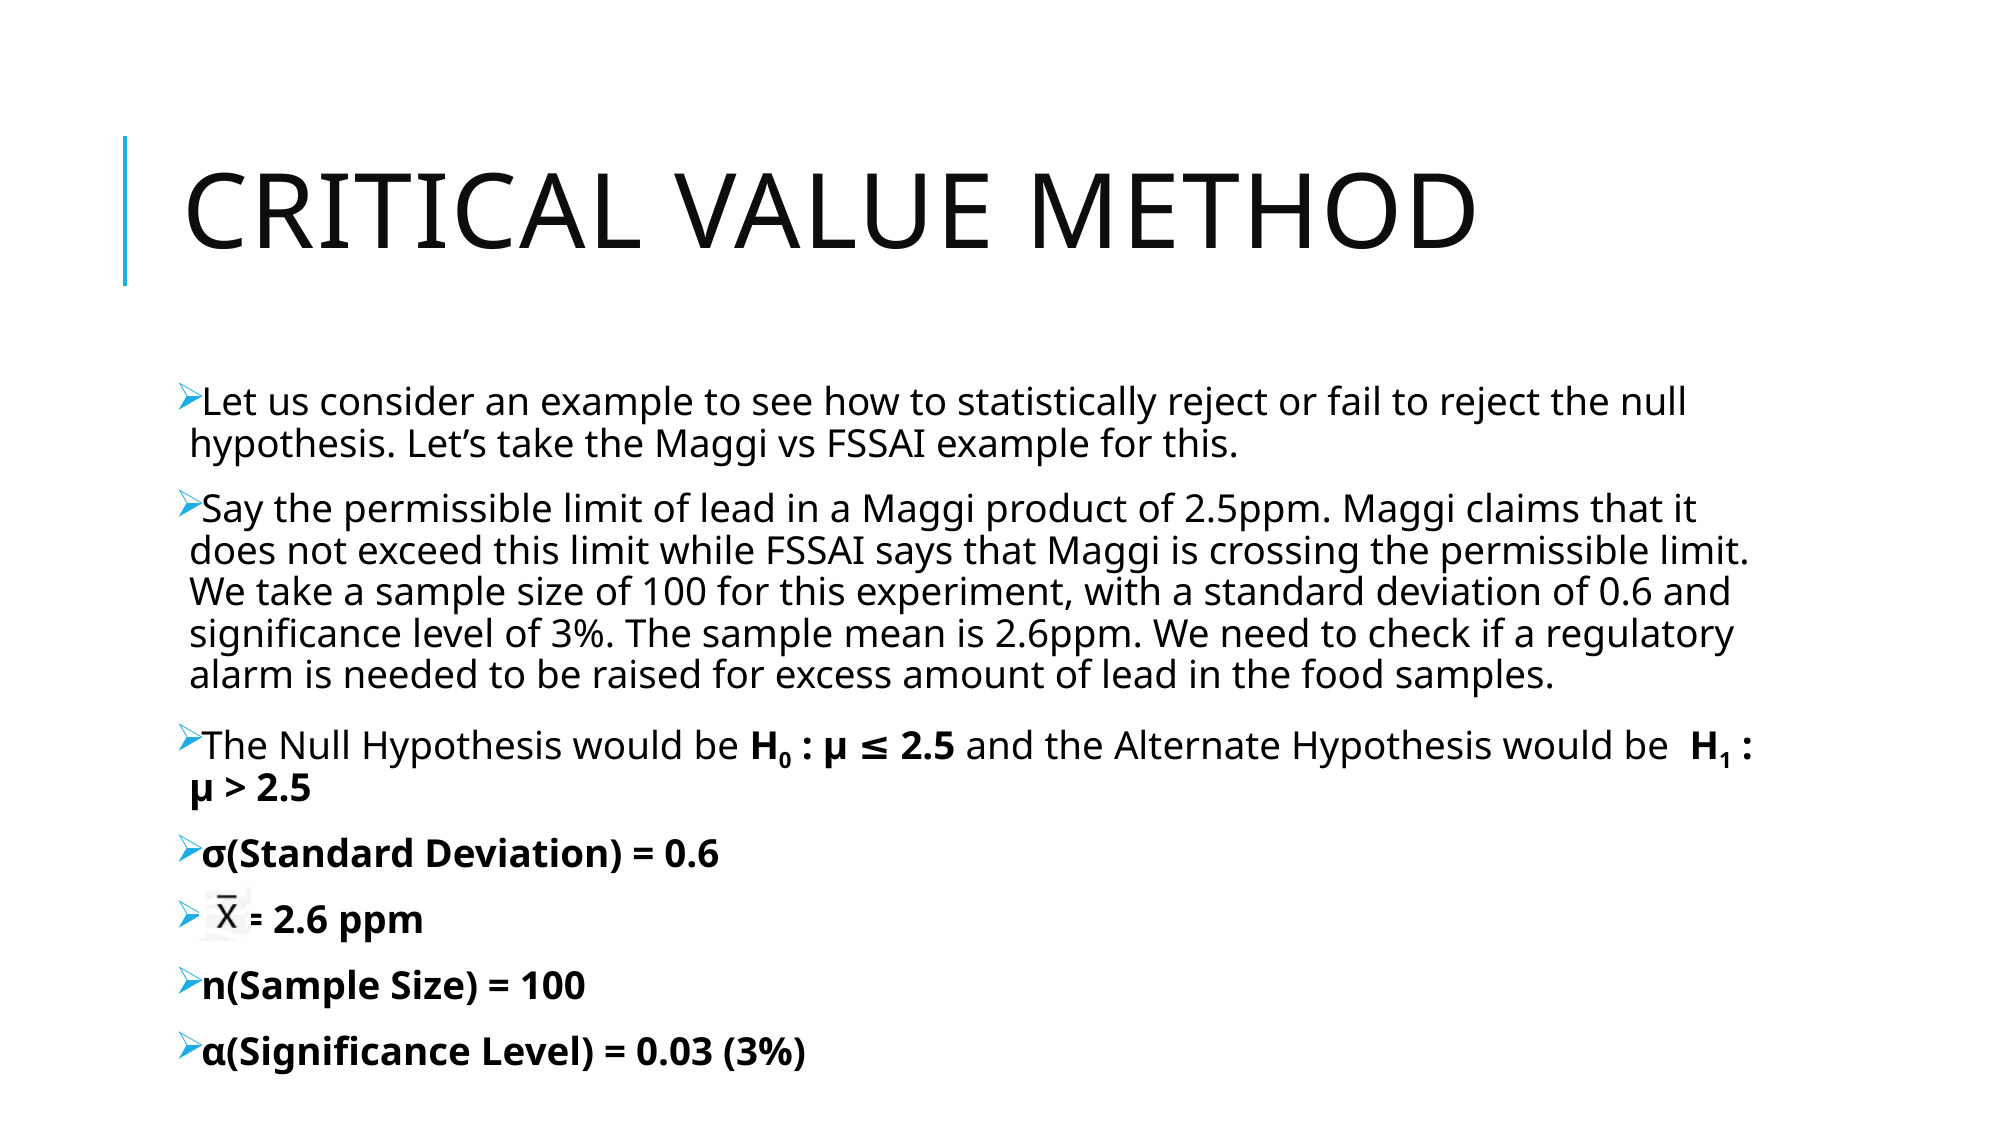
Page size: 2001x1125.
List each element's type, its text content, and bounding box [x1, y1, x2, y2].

picture [199, 886, 251, 942]
list Let us consider an example to see how to statistically reject or fail to reject the null hypothesis. Let’s take the Maggi vs FSSAI example for this. Say the permissible limit of lead in a Maggi product of 2.5ppm. Maggi claims that it does not exceed this limit while FSSAI says that Maggi is crossing the permissible limit. We take a sample size of 100 for this experiment, with a standard deviation of 0.6 and significance level of 3%. The sample mean is 2.6ppm. We need to check if a regulatory alarm is needed to be raised for excess amount of lead in the food samples. The Null Hypothesis would be H0 : μ ≤ 2.5 and the Alternate Hypothesis would be H1 : μ > 2.5 σ(Standard Deviation) = 0.6 = 2.6 ppm n(Sample Size) = 100 α(Significance Level) = 0.03 (3%) [168, 375, 1763, 1125]
title Critical Value Method [168, 96, 1763, 342]
